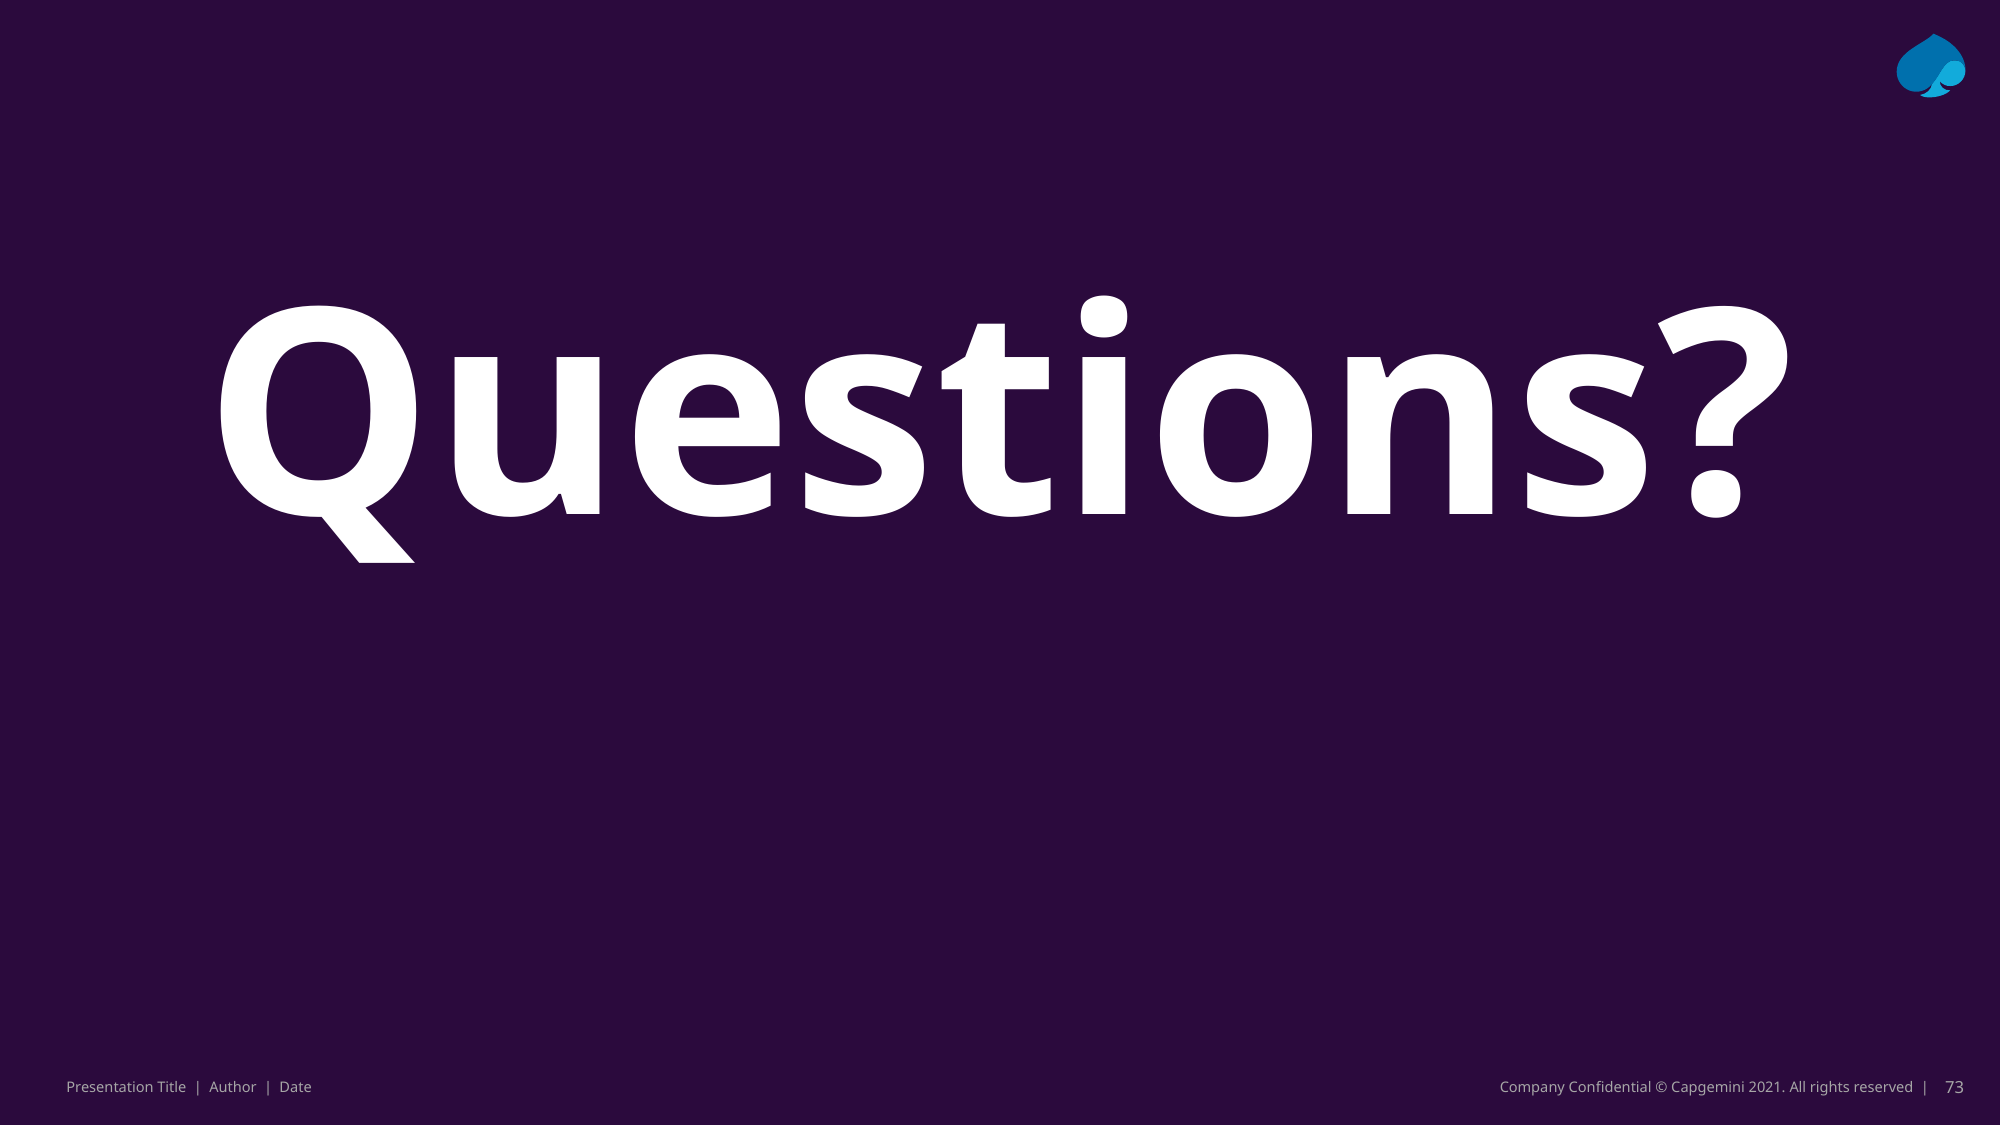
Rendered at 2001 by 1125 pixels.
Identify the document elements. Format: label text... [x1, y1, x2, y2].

text_box Questions? [66, 219, 1934, 580]
